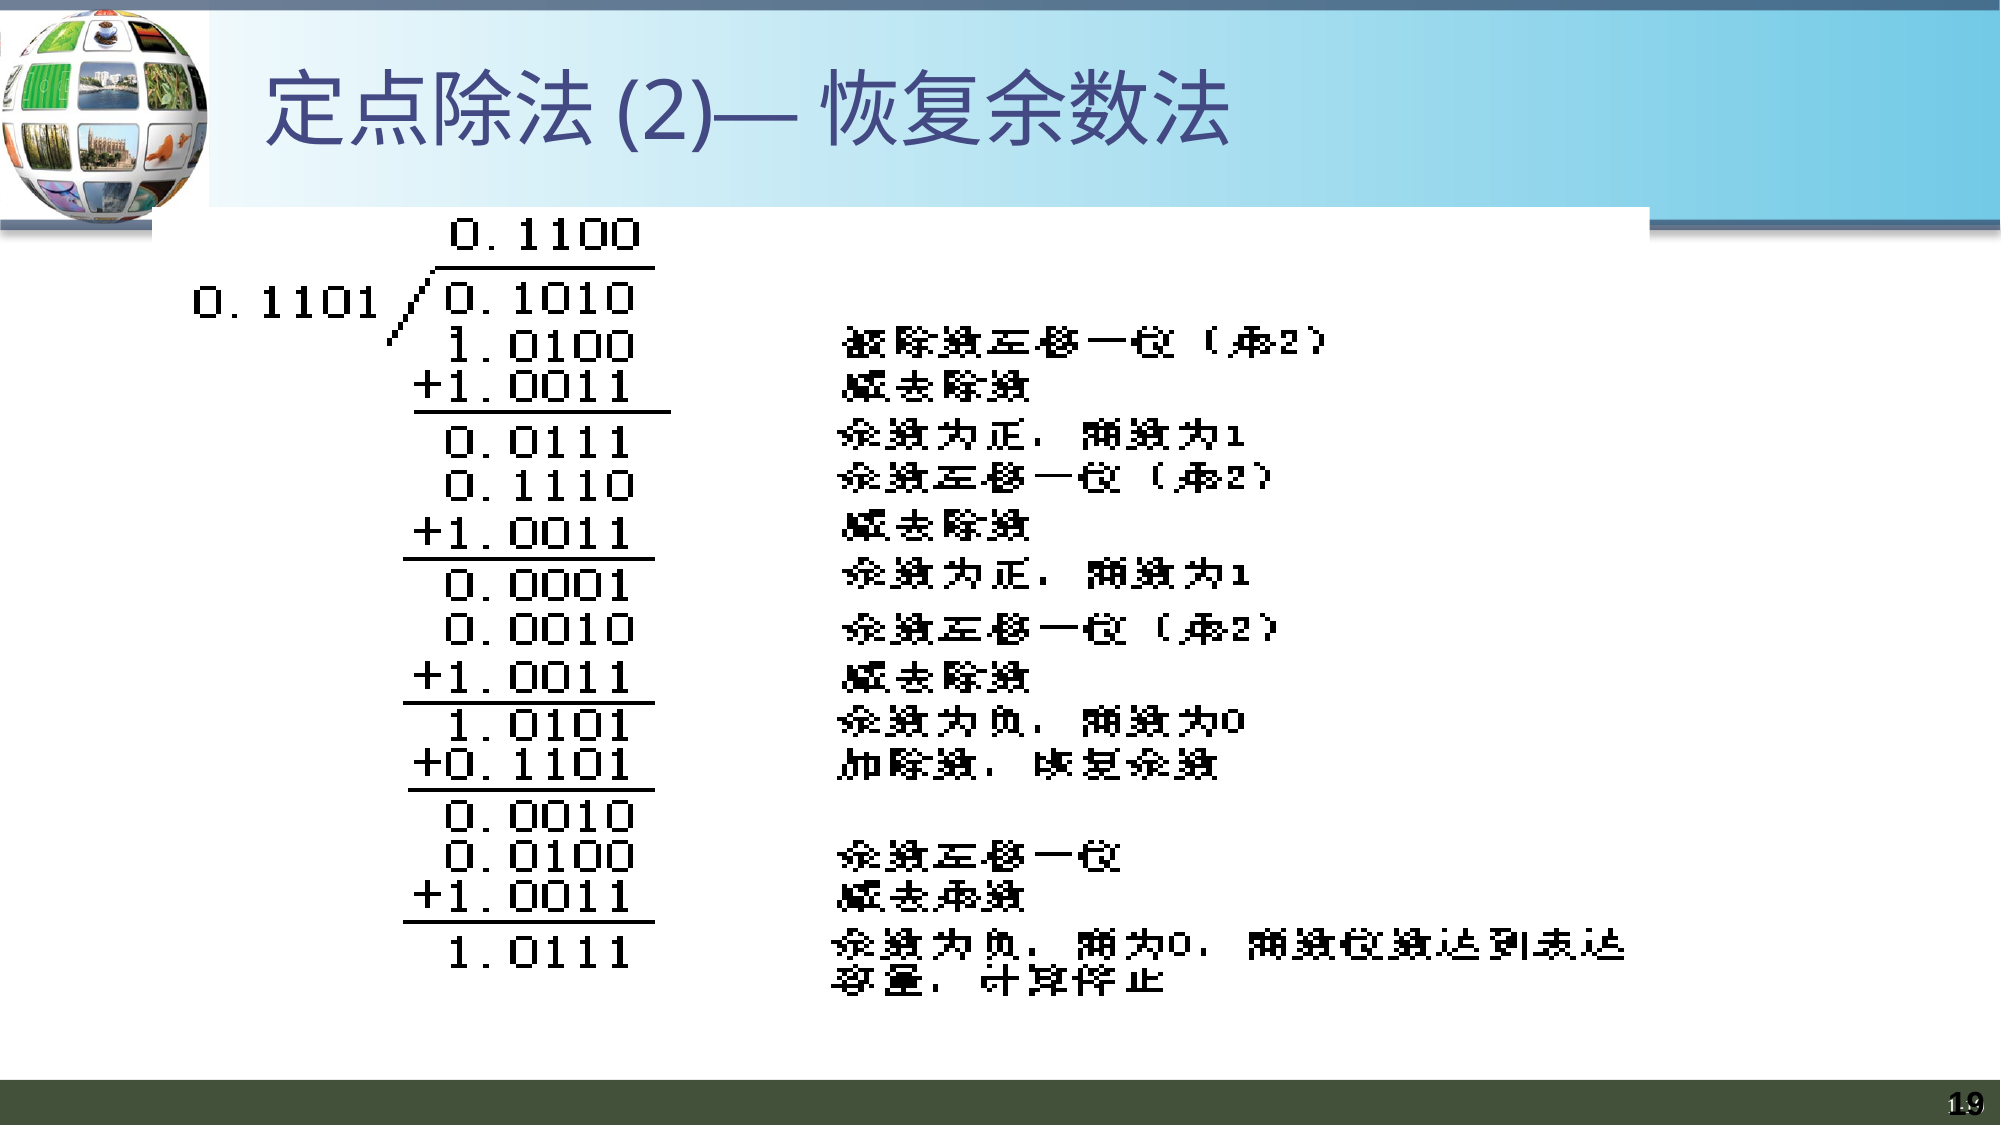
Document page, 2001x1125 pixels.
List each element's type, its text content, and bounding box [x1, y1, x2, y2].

text_box [1533, 1074, 2000, 1125]
picture [0, 11, 210, 219]
text_box [151, 207, 1650, 1008]
text_box 定点除法(2)—恢复余数法 [225, 37, 1273, 175]
